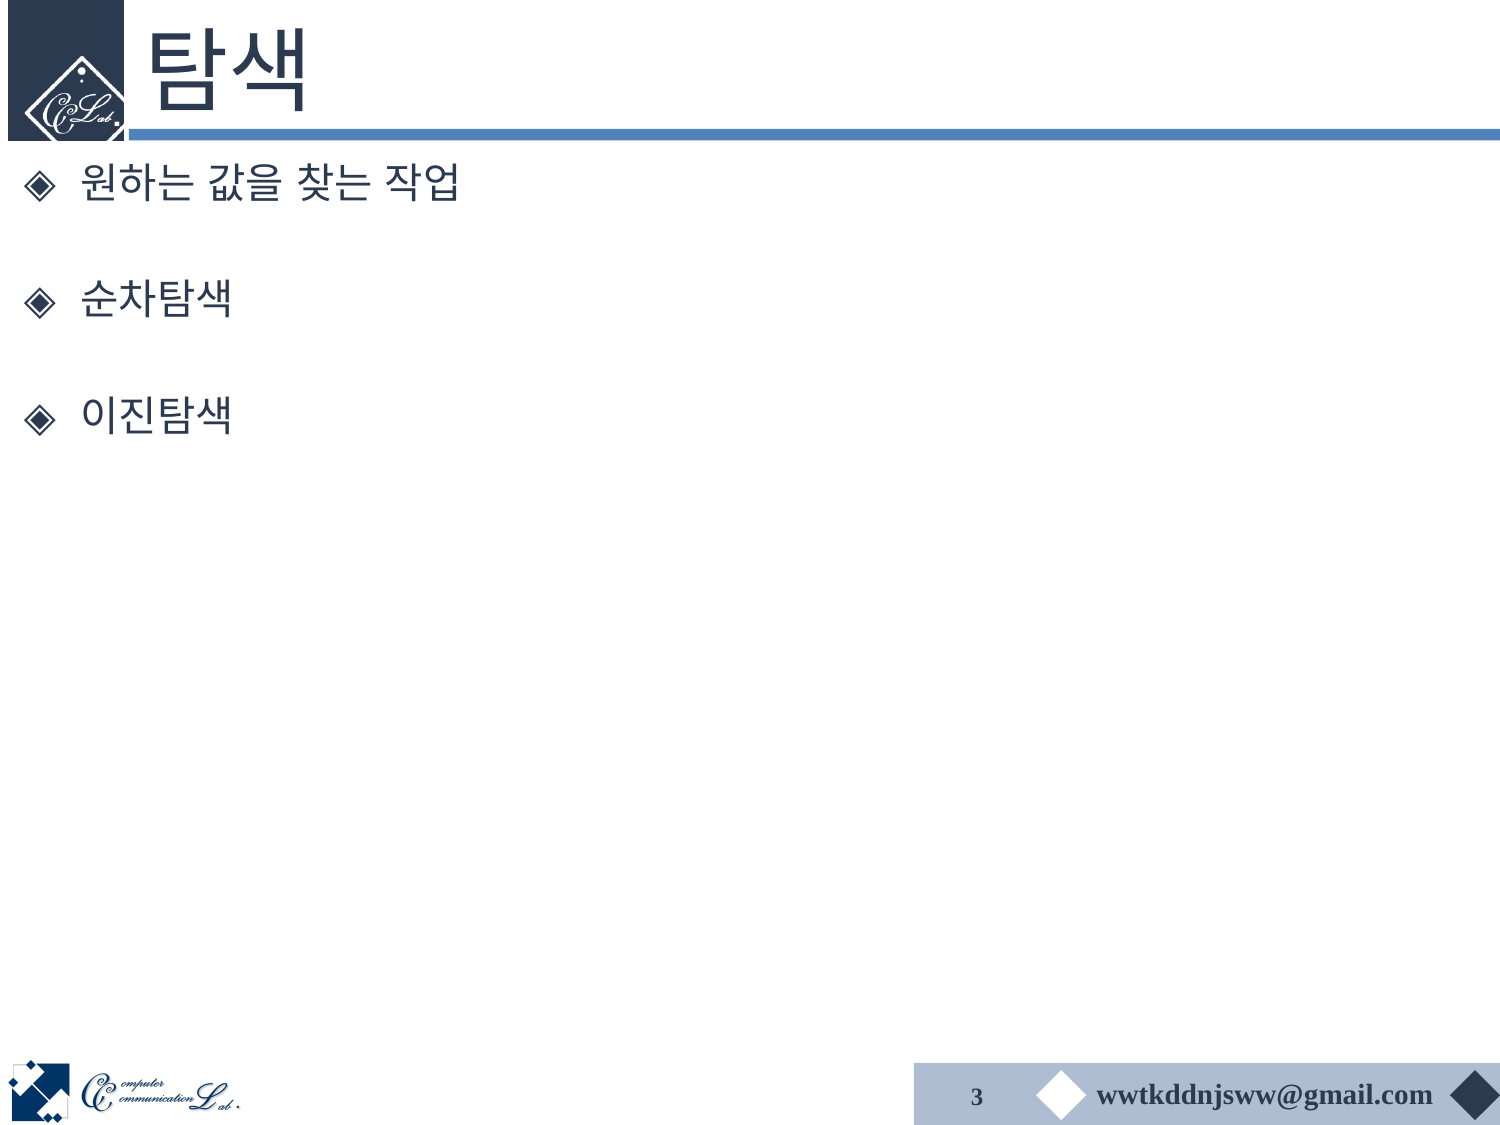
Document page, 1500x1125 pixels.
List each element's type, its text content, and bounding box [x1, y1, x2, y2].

title 탐색 [129, 10, 1474, 126]
picture [7, 1058, 243, 1125]
list 원하는 값을 찾는 작업 순차탐색 이진탐색 [8, 148, 1493, 1059]
picture [8, 0, 124, 141]
